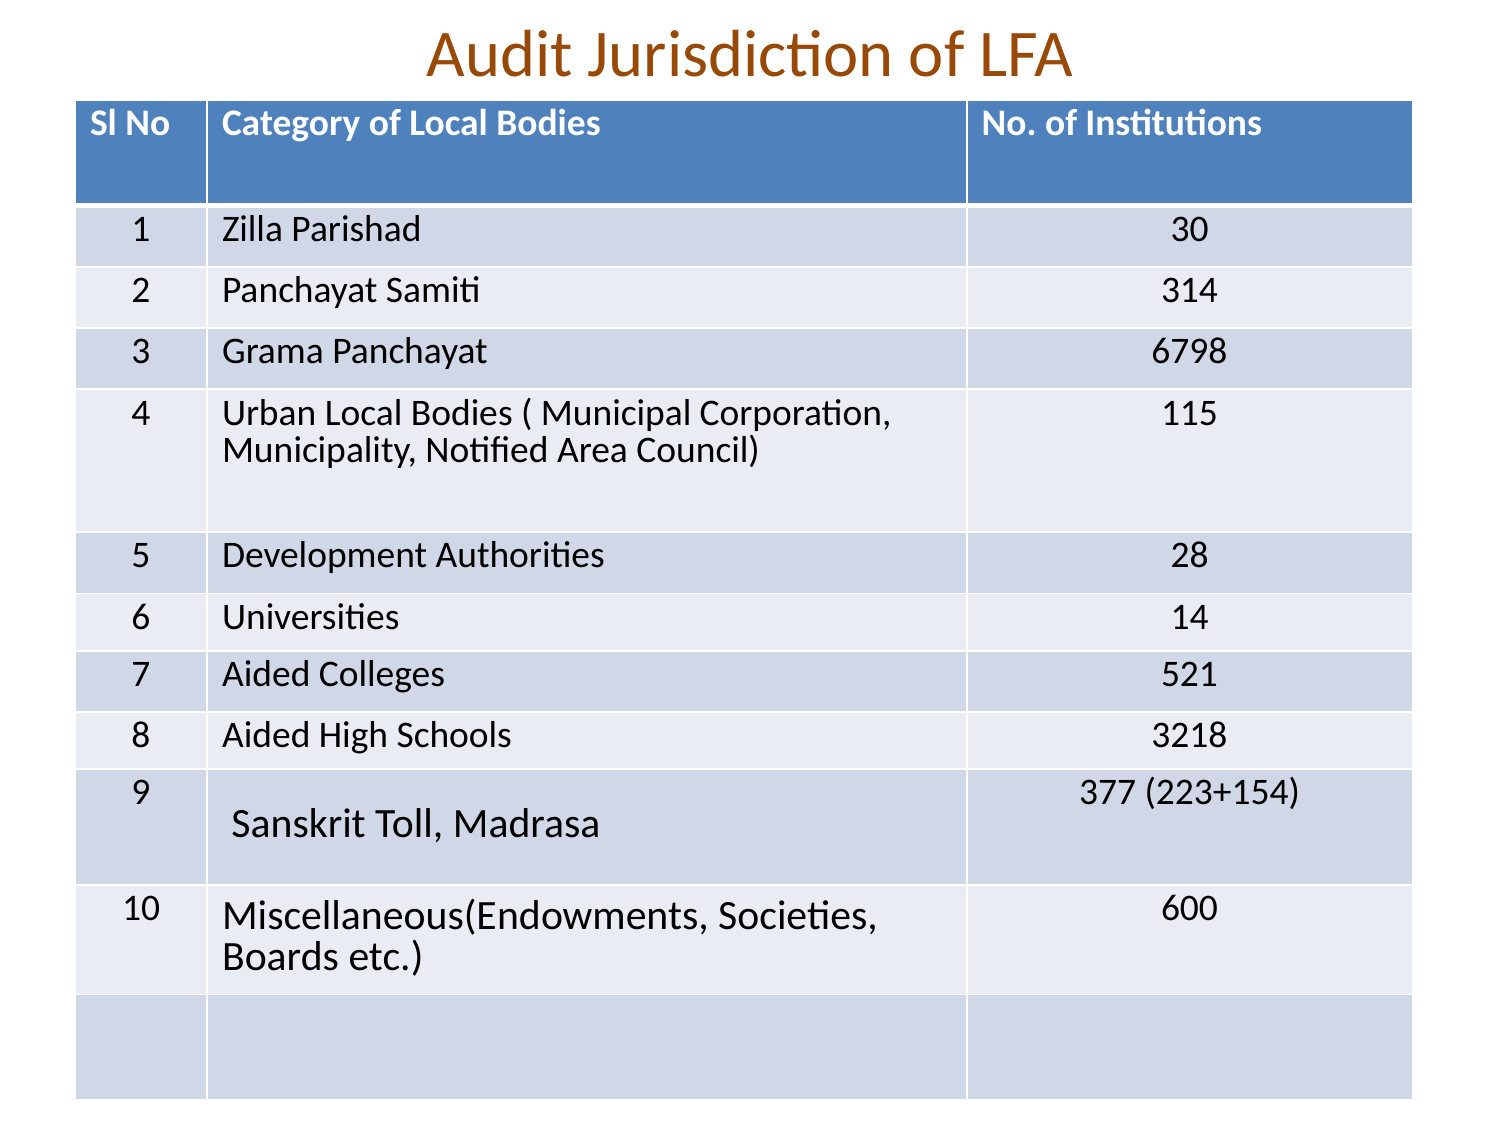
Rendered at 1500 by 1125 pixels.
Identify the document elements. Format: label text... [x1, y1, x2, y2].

table_cell Sanskrit Toll, Madrasa [208, 770, 966, 884]
table_cell Grama Panchayat [208, 329, 966, 388]
table_cell 1 [76, 208, 206, 266]
table_cell 28 [968, 533, 1412, 593]
table_cell 115 [968, 390, 1412, 531]
table_cell 2 [76, 268, 206, 327]
table_cell 521 [968, 652, 1412, 711]
table_cell [76, 995, 206, 1099]
table_cell 3218 [968, 713, 1412, 768]
table_cell 377 (223+154) [968, 770, 1412, 884]
table_cell 6798 [968, 329, 1412, 388]
table_cell Aided High Schools [208, 713, 966, 768]
table_cell 7 [76, 652, 206, 711]
table_cell Panchayat Samiti [208, 268, 966, 327]
table_cell 8 [76, 713, 206, 768]
table_cell 9 [76, 770, 206, 884]
table_header Category of Local Bodies [208, 101, 966, 203]
table_cell Zilla Parishad [208, 208, 966, 266]
table_cell 14 [968, 594, 1412, 650]
table_cell 6 [76, 594, 206, 650]
table_cell 10 [76, 886, 206, 994]
table_cell 5 [76, 533, 206, 593]
table_cell 314 [968, 268, 1412, 327]
title Audit Jurisdiction of LFA [75, 0, 1425, 100]
table_cell Universities [208, 594, 966, 650]
table_cell 600 [968, 886, 1412, 994]
table_cell Development Authorities [208, 533, 966, 593]
table_cell 30 [968, 208, 1412, 266]
table_cell [968, 995, 1412, 1099]
table_cell Aided Colleges [208, 652, 966, 711]
table_header No. of Institutions [968, 101, 1412, 203]
table_header Sl No [76, 101, 206, 203]
table_cell 3 [76, 329, 206, 388]
table_cell Urban Local Bodies ( Municipal Corporation, Municipality, Notified Area Council) [208, 390, 966, 531]
table_cell [208, 995, 966, 1099]
table_cell Miscellaneous(Endowments, Societies, Boards etc.) [208, 886, 966, 994]
table_cell 4 [76, 390, 206, 531]
